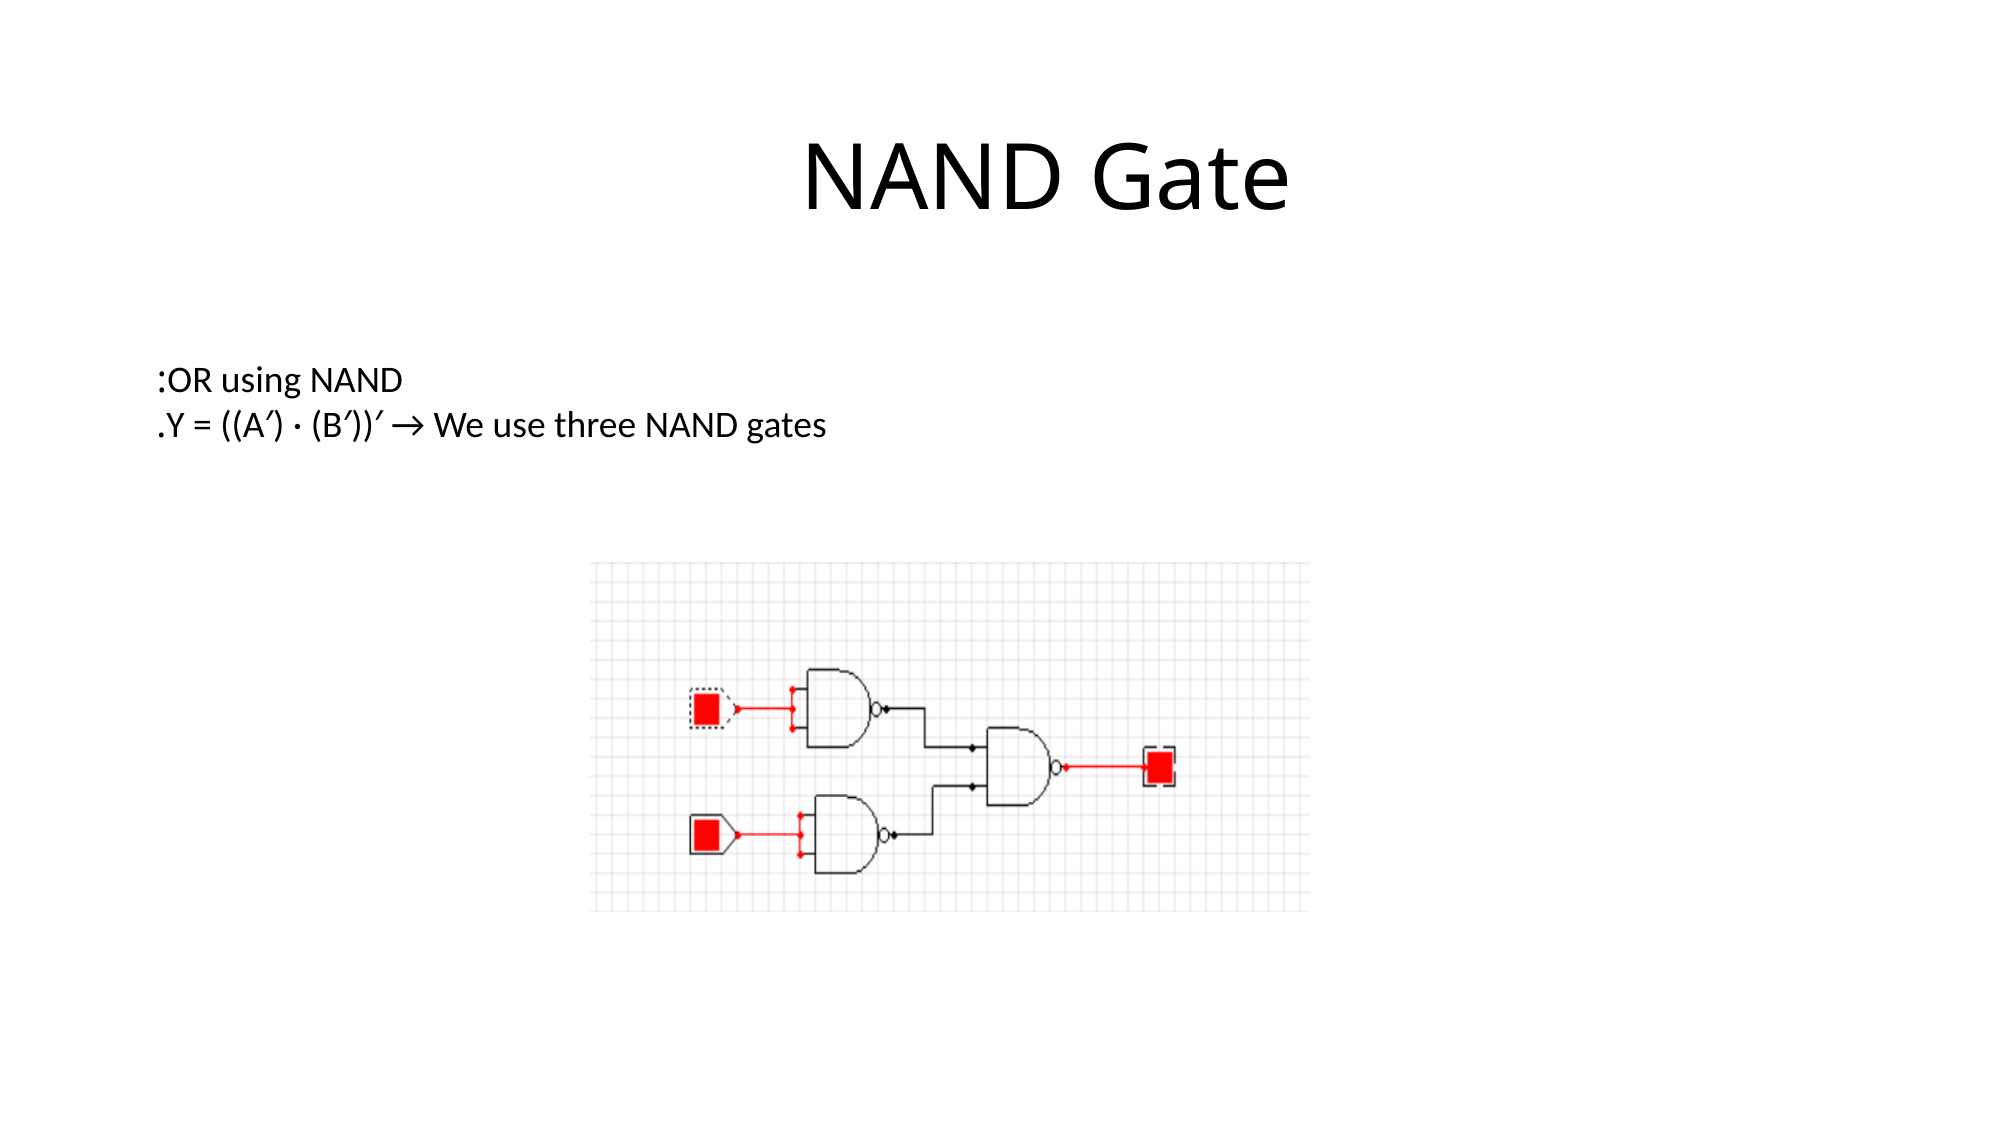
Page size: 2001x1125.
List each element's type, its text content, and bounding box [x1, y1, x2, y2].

picture [590, 562, 1310, 912]
text_box OR using NAND: Y = ((A′) · (B′))′ → We use three NAND gates. [141, 302, 1142, 498]
title NAND Gate [195, 63, 1921, 282]
